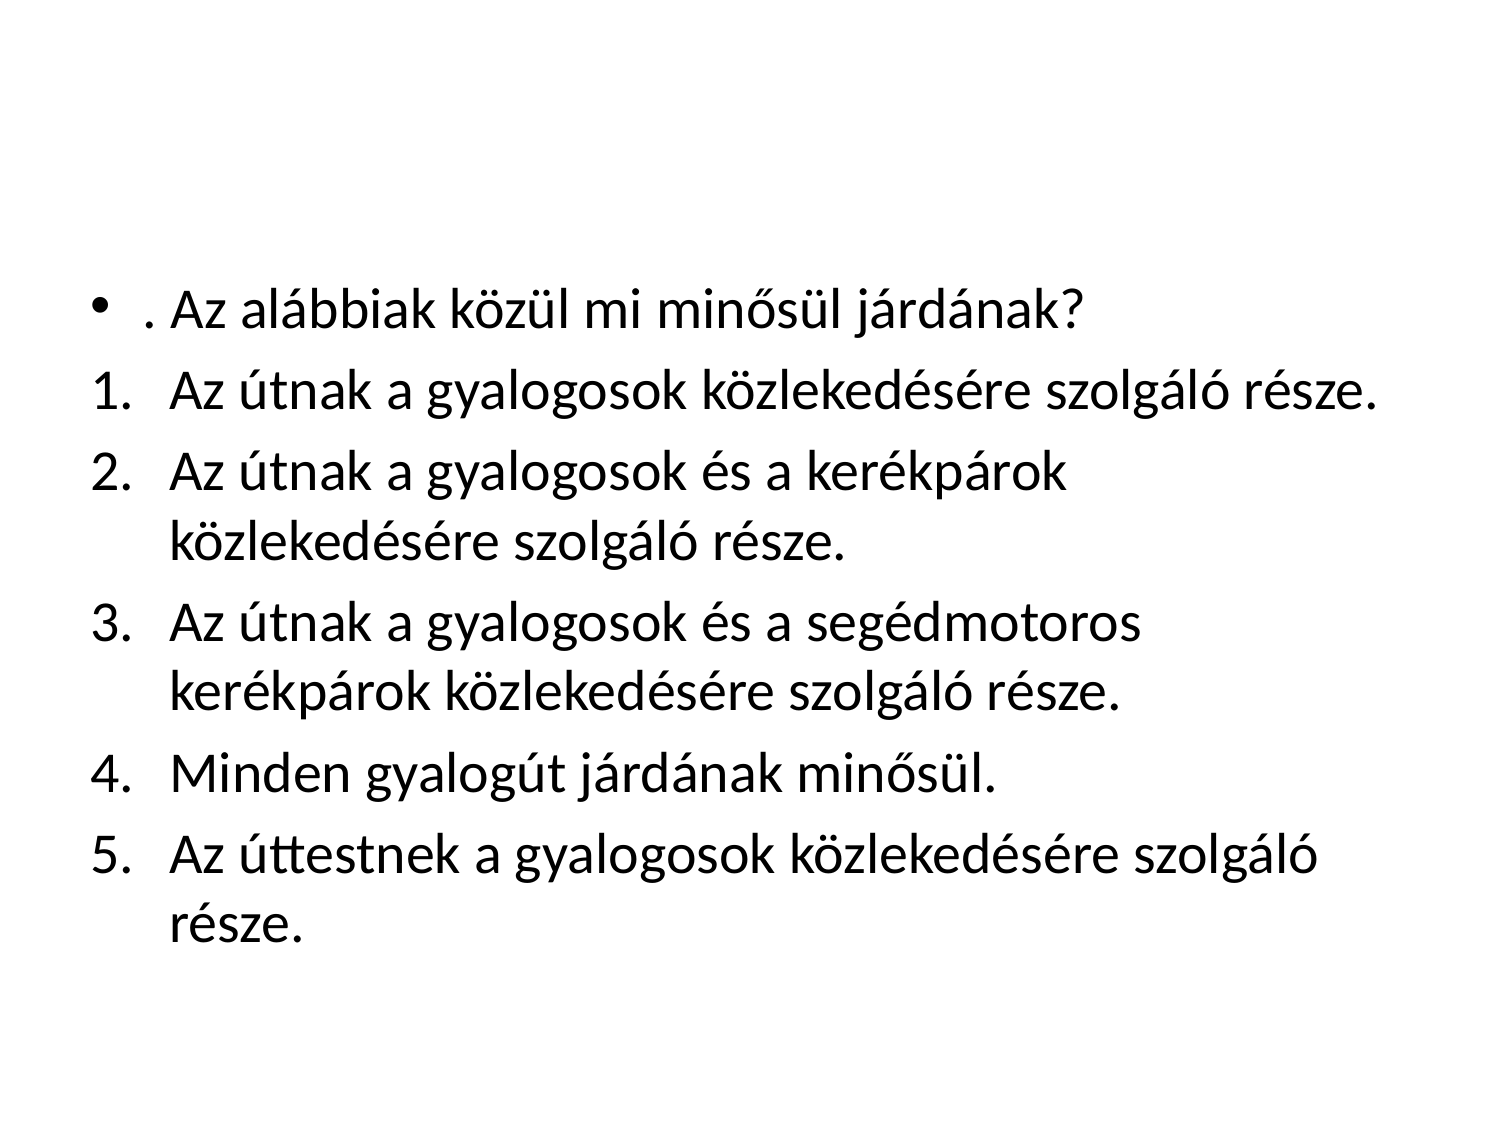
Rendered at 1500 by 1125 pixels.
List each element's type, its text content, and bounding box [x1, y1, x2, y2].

list . Az alábbiak közül mi minősül járdának? Az útnak a gyalogosok közlekedésére szolgáló része. Az útnak a gyalogosok és a kerékpárok közlekedésére szolgáló része. Az útnak a gyalogosok és a segédmotoros kerékpárok közlekedésére szolgáló része. Minden gyalogút járdának minősül. Az úttestnek a gyalogosok közlekedésére szolgáló része. [75, 262, 1425, 1005]
